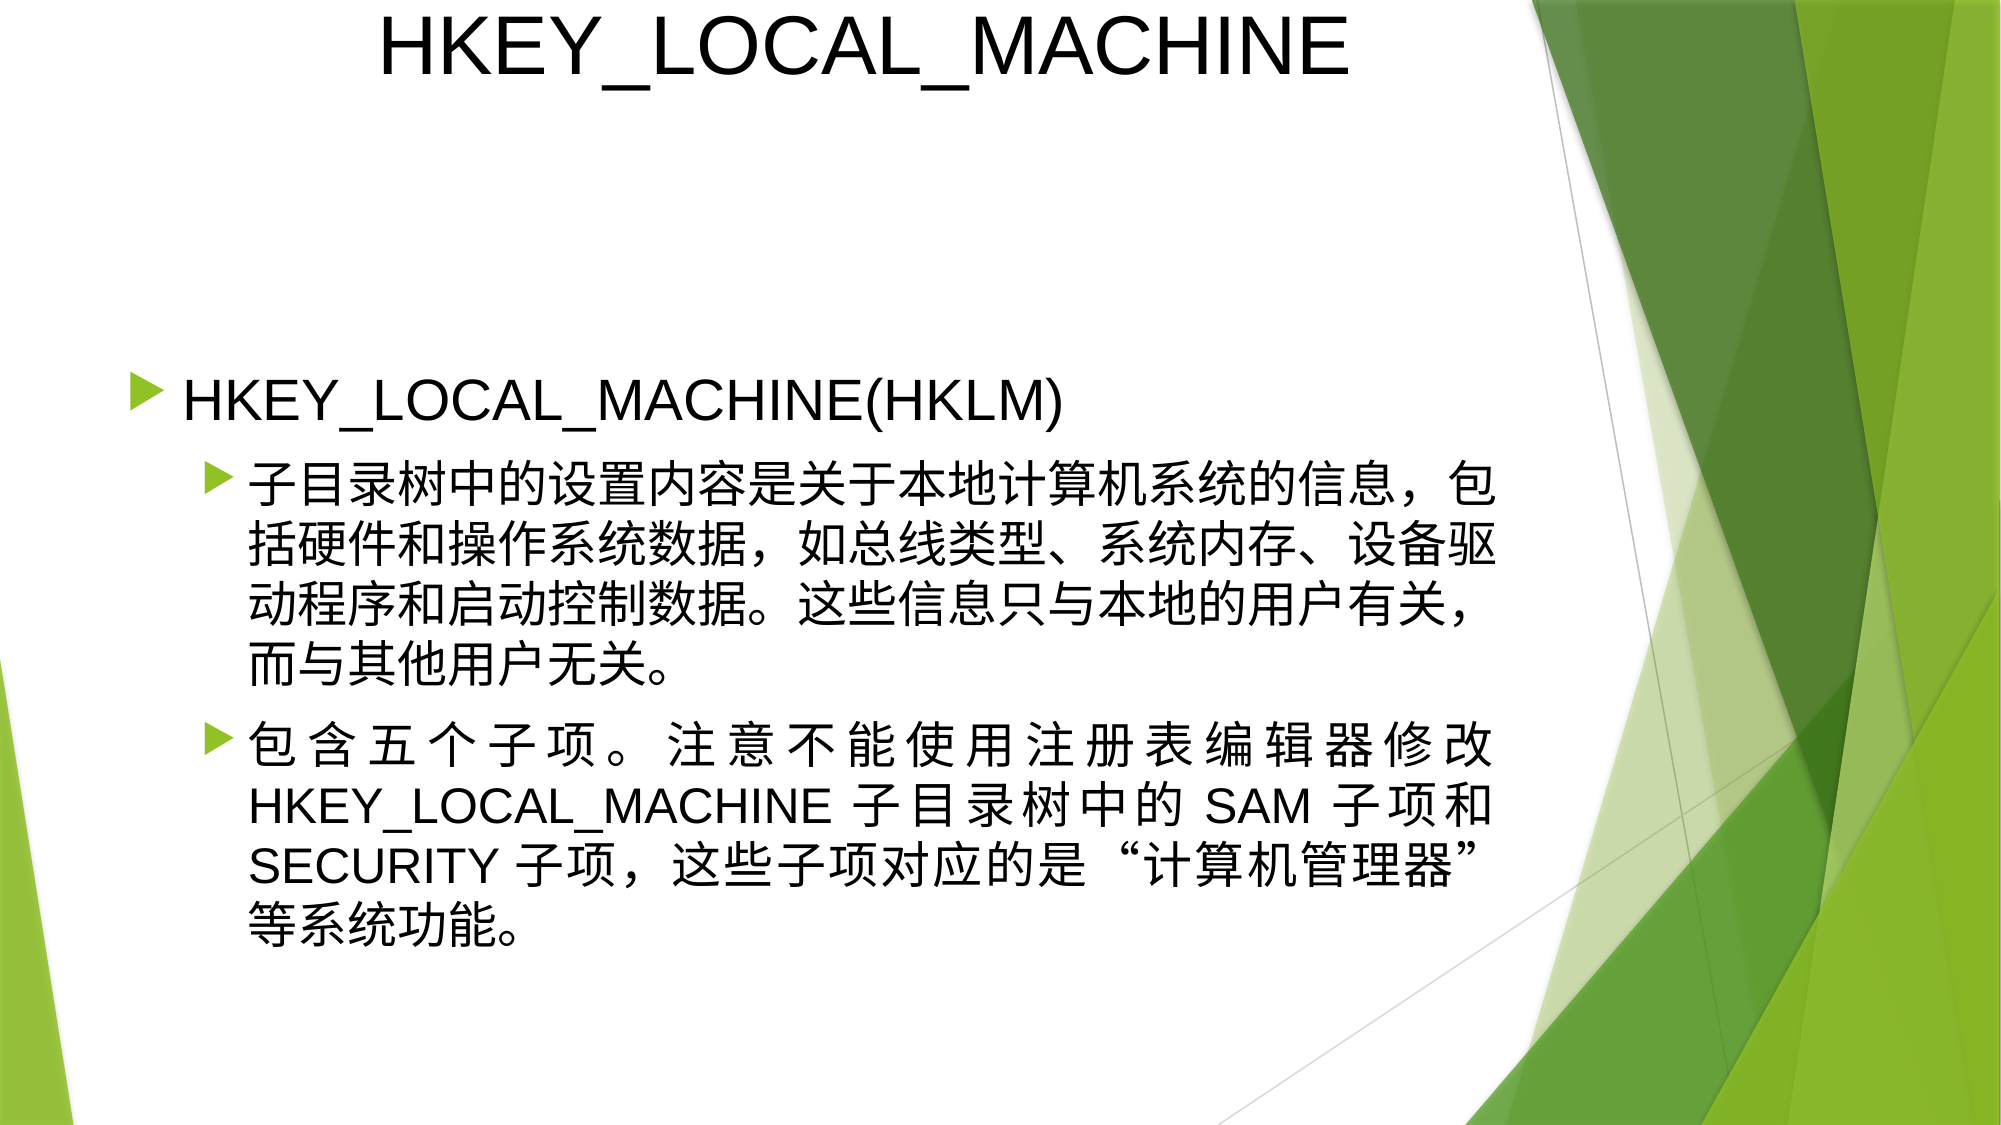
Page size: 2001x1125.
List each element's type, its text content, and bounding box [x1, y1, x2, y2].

title HKEY_LOCAL_MACHINE [362, 0, 1638, 223]
list HKEY_LOCAL_MACHINE(HKLM) 子目录树中的设置内容是关于本地计算机系统的信息，包括硬件和操作系统数据，如总线类型、系统内存、设备驱动程序和启动控制数据。这些信息只与本地的用户有关，而与其他用户无关。 包含五个子项。注意不能使用注册表编辑器修改HKEY_LOCAL_MACHINE子目录树中的SAM子项和SECURITY子项，这些子项对应的是“计算机管理器”等系统功能。 [111, 354, 1522, 992]
